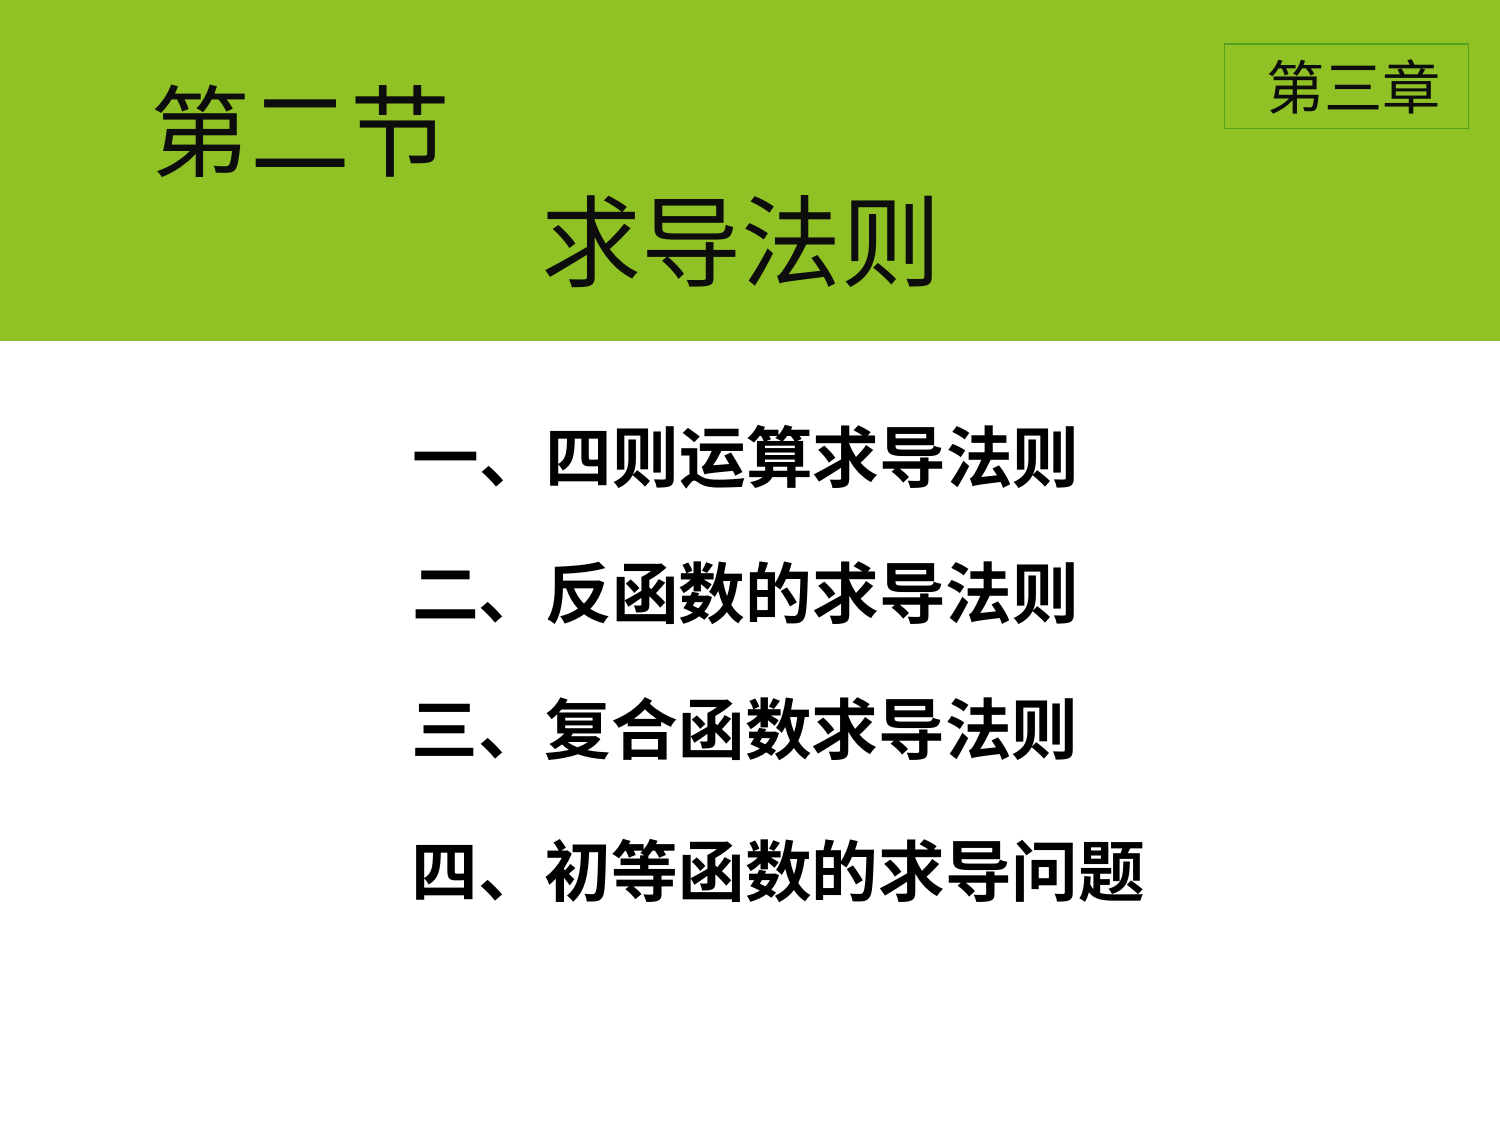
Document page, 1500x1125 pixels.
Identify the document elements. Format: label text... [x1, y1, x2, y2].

text_box [0, 0, 1500, 338]
title 第二节 [135, 61, 499, 200]
text_box 四、初等函数的求导问题 [396, 822, 1192, 918]
text_box 一、四则运算求导法则 [397, 408, 1141, 504]
text_box 求导法则 [526, 172, 980, 308]
text_box 三、复合函数求导法则 [396, 680, 1125, 776]
text_box [0, 338, 1500, 1125]
text_box 第三章 [1224, 43, 1469, 129]
text_box 二、反函数的求导法则 [397, 544, 1141, 639]
